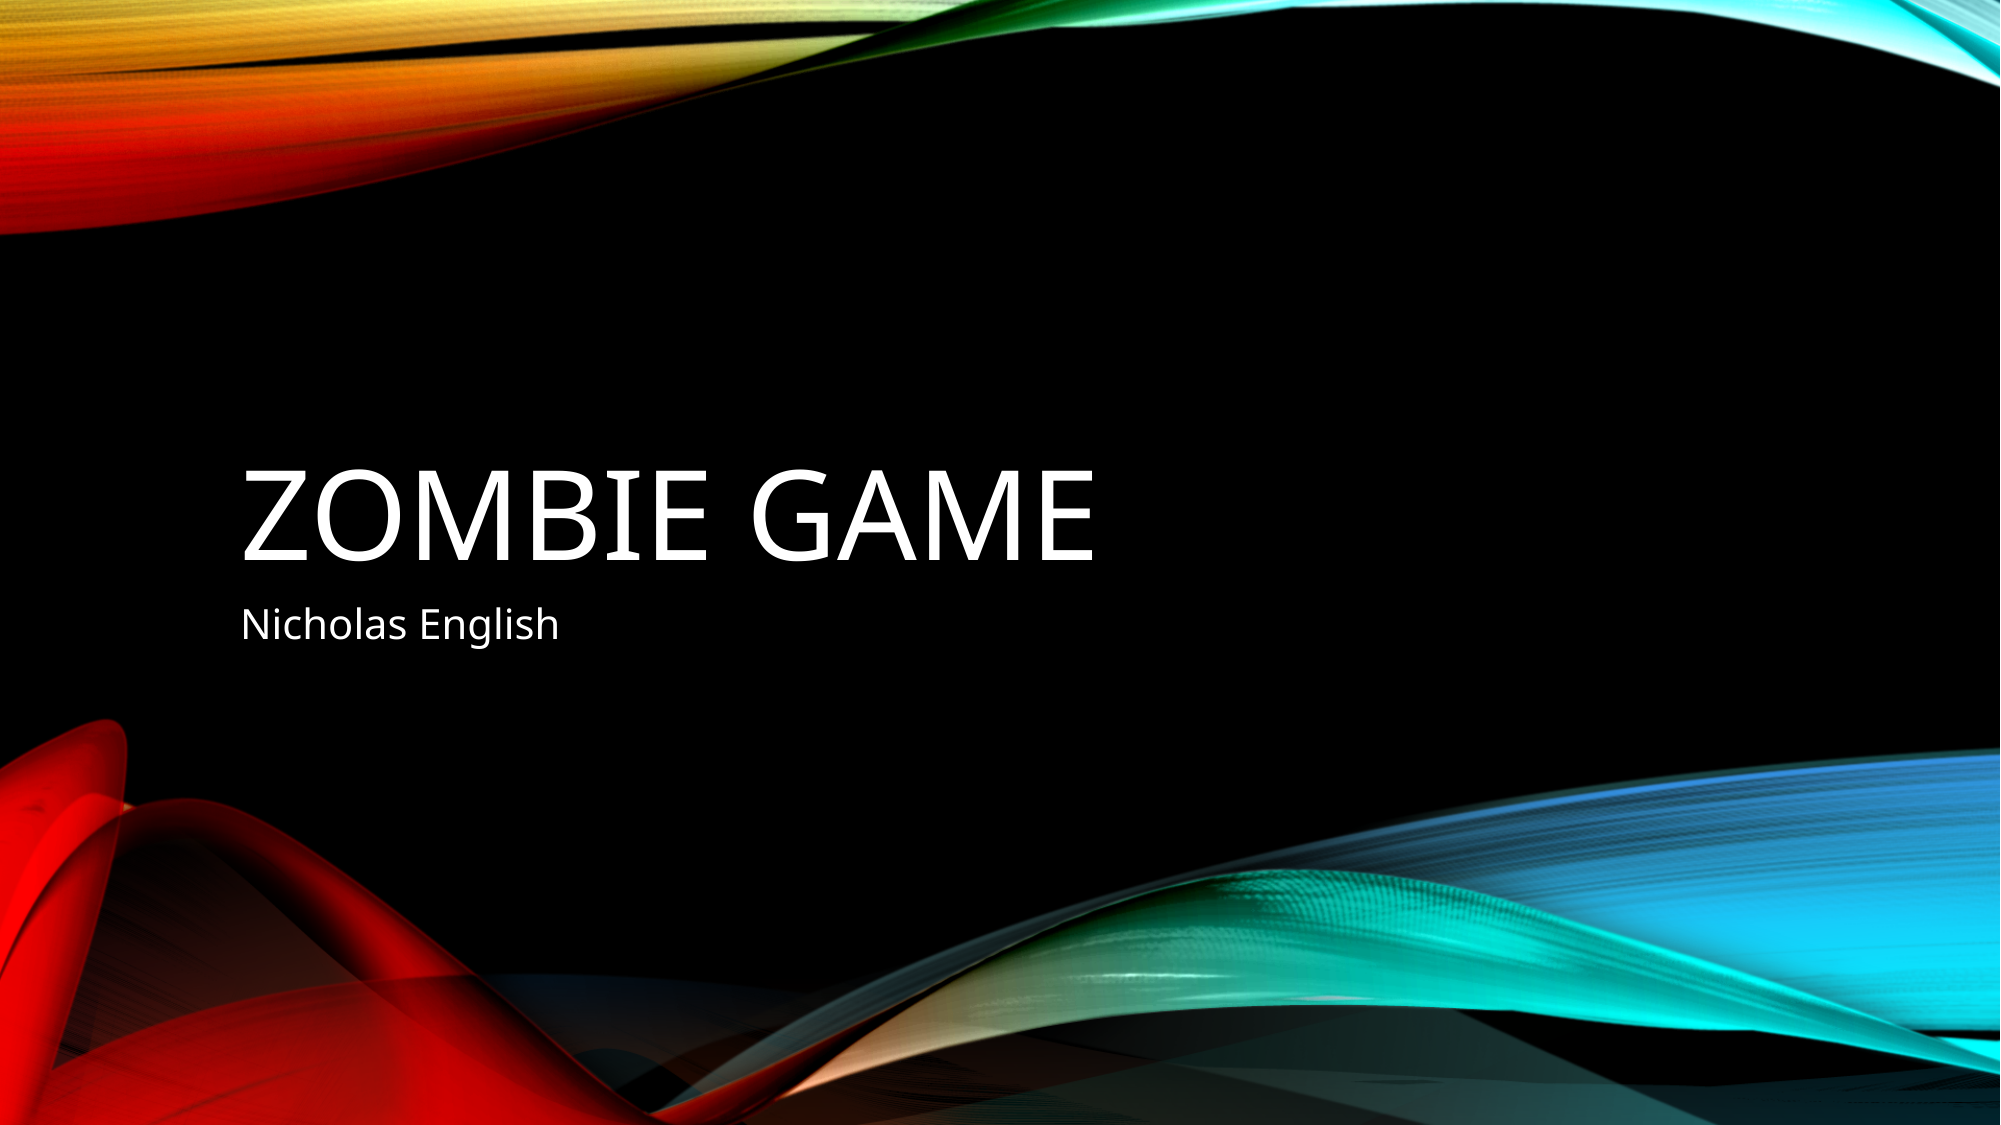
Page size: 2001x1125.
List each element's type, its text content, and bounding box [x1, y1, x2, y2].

picture [0, 0, 2000, 237]
picture [0, 717, 2000, 1125]
subtitle Nicholas English [225, 595, 1775, 709]
title Zombie game [225, 295, 1775, 595]
